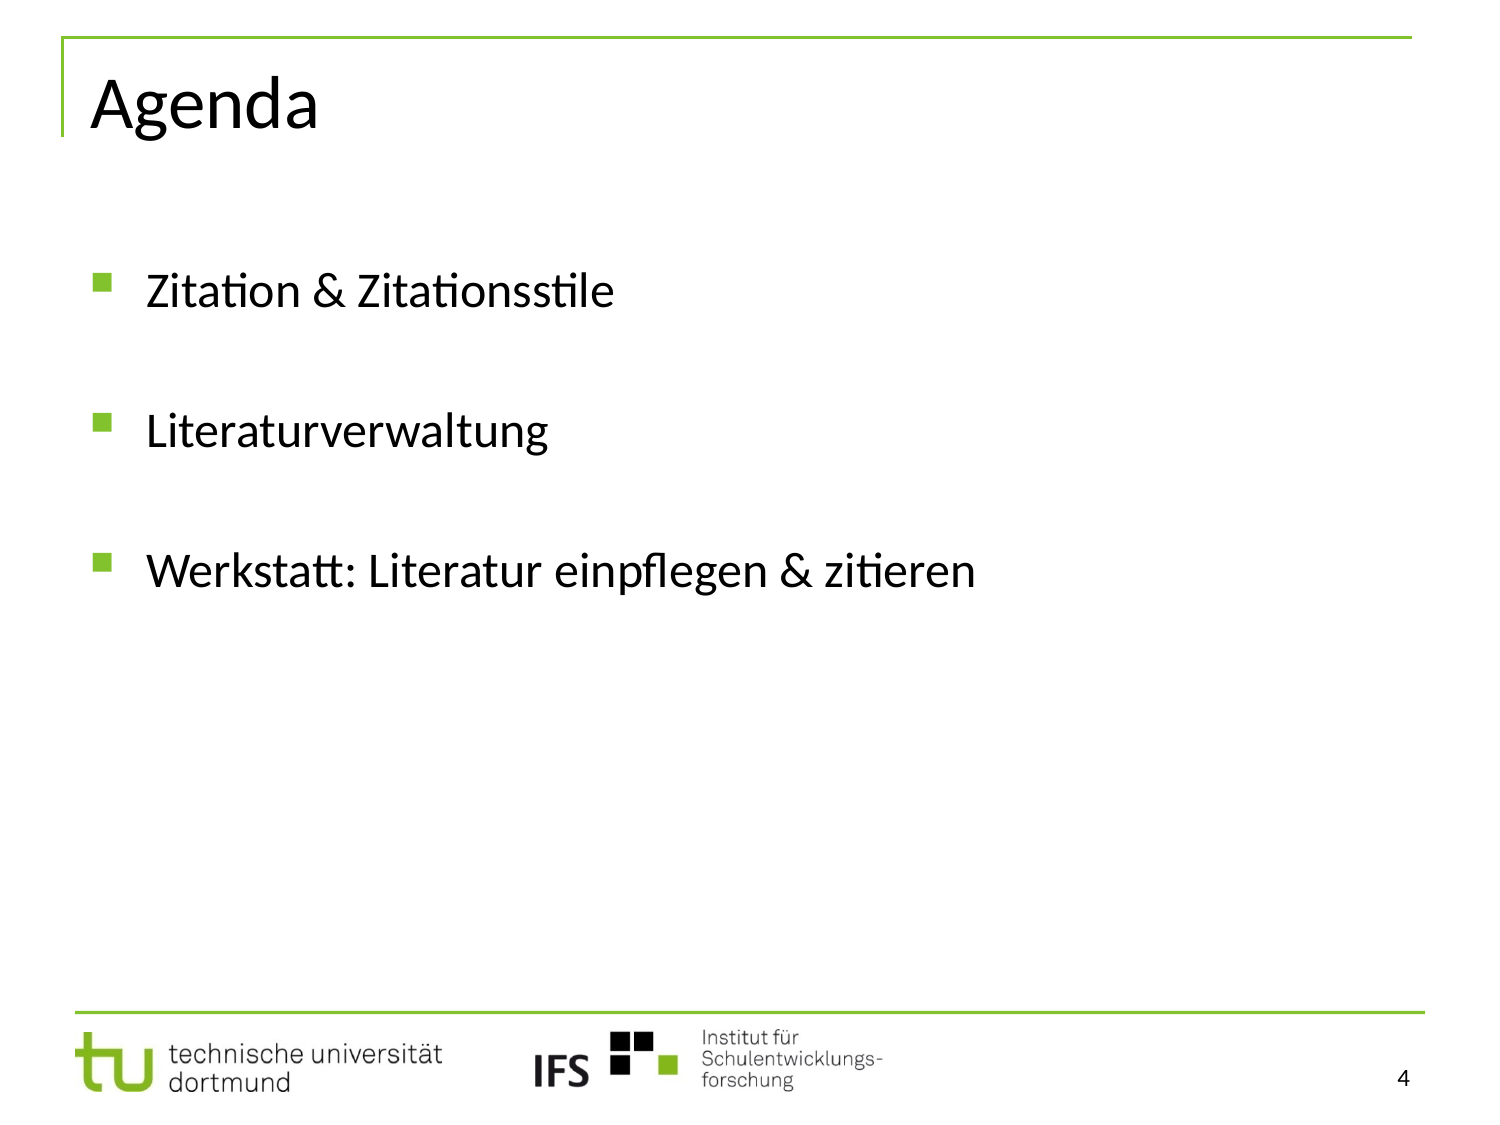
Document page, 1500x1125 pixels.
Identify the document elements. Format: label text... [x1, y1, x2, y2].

slide_number 4 [1074, 1023, 1426, 1100]
picture [75, 1032, 442, 1092]
list Zitation & Zitationsstile Literaturverwaltung Werkstatt: Literatur einpflegen & zitieren [75, 249, 1425, 993]
picture [525, 1023, 888, 1100]
title Agenda [75, 45, 1425, 233]
